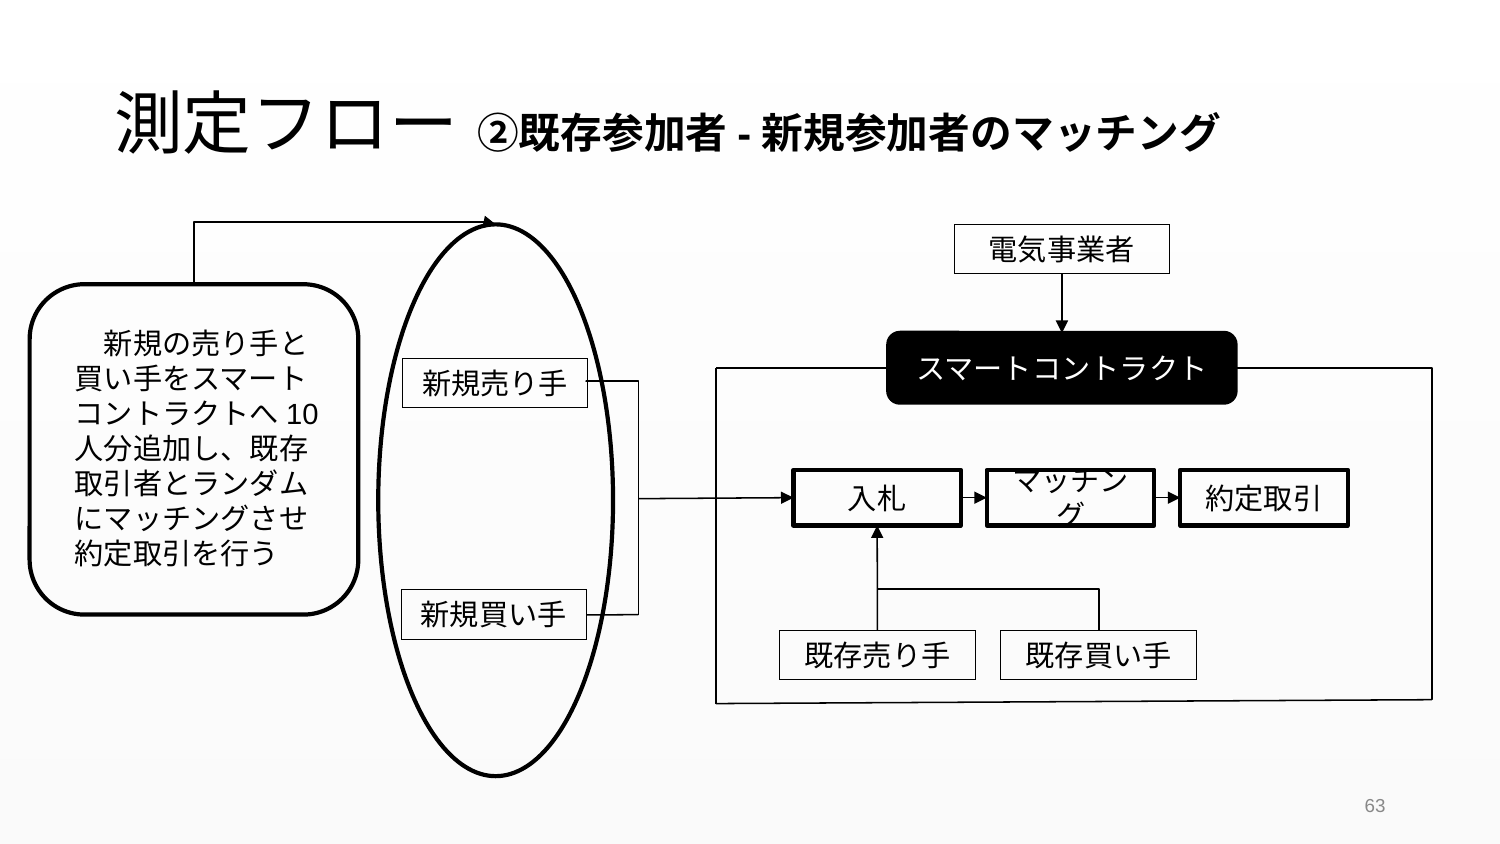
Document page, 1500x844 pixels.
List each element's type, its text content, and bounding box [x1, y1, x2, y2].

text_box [1235, 367, 1433, 700]
text_box 既存買い手 [1013, 630, 1197, 680]
slide_number 63 [1059, 782, 1397, 827]
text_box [585, 380, 639, 615]
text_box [1013, 699, 1232, 704]
text_box 電気事業者 [954, 224, 1170, 274]
text_box スマートコントラクト [886, 330, 1238, 405]
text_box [314, 103, 375, 406]
text_box 既存売り手 [779, 630, 962, 680]
text_box 約定取引 [1178, 468, 1230, 528]
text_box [715, 699, 962, 704]
text_box 新規の売り手と買い手をスマートコントラクトへ10人分追加し、既存取引者とランダムにマッチングさせ約定取引を行う [59, 318, 335, 578]
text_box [967, 498, 1009, 721]
text_box [27, 282, 361, 617]
text_box [376, 222, 604, 779]
title 測定フロー ②既存参加者-新規参加者のマッチング [103, 44, 1397, 208]
text_box 入札 [791, 468, 963, 528]
text_box マッチング [985, 468, 1156, 528]
